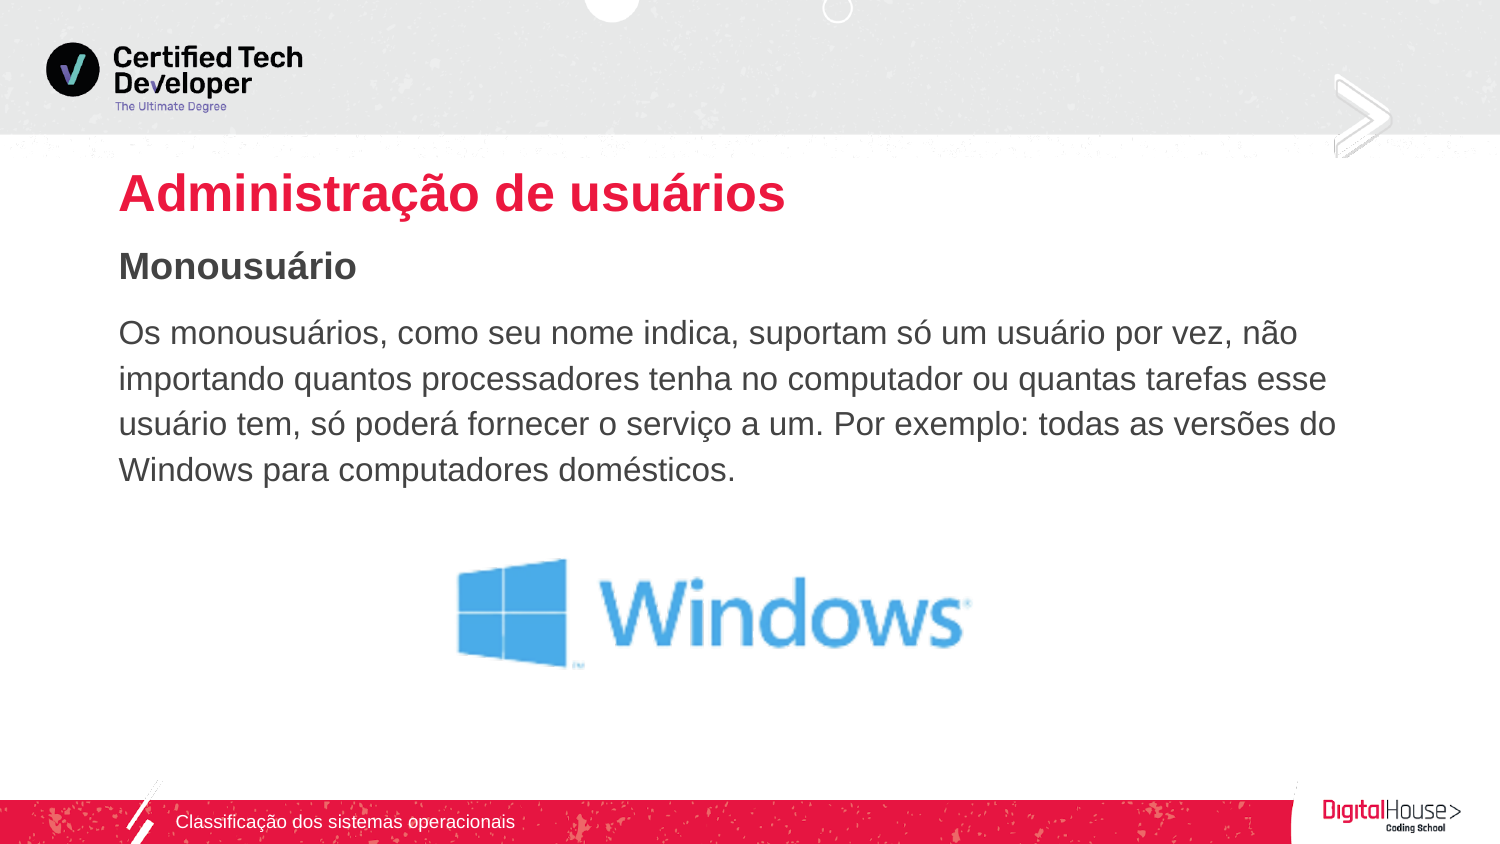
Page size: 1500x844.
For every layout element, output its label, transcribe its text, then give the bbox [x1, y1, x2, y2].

title Administração de usuários [103, 143, 1382, 238]
text_box Monousuário [103, 220, 743, 289]
picture [0, 0, 1500, 158]
text_box Os monousuários, como seu nome indica, suportam só um usuário por vez, não importando quantos processadores tenha no computador ou quantas tarefas esse usuário tem, só poderá fornecer o serviço a um. Por exemplo: todas as versões do Windows para computadores domésticos. [103, 289, 1382, 609]
picture [0, 780, 1500, 844]
picture [434, 530, 974, 684]
